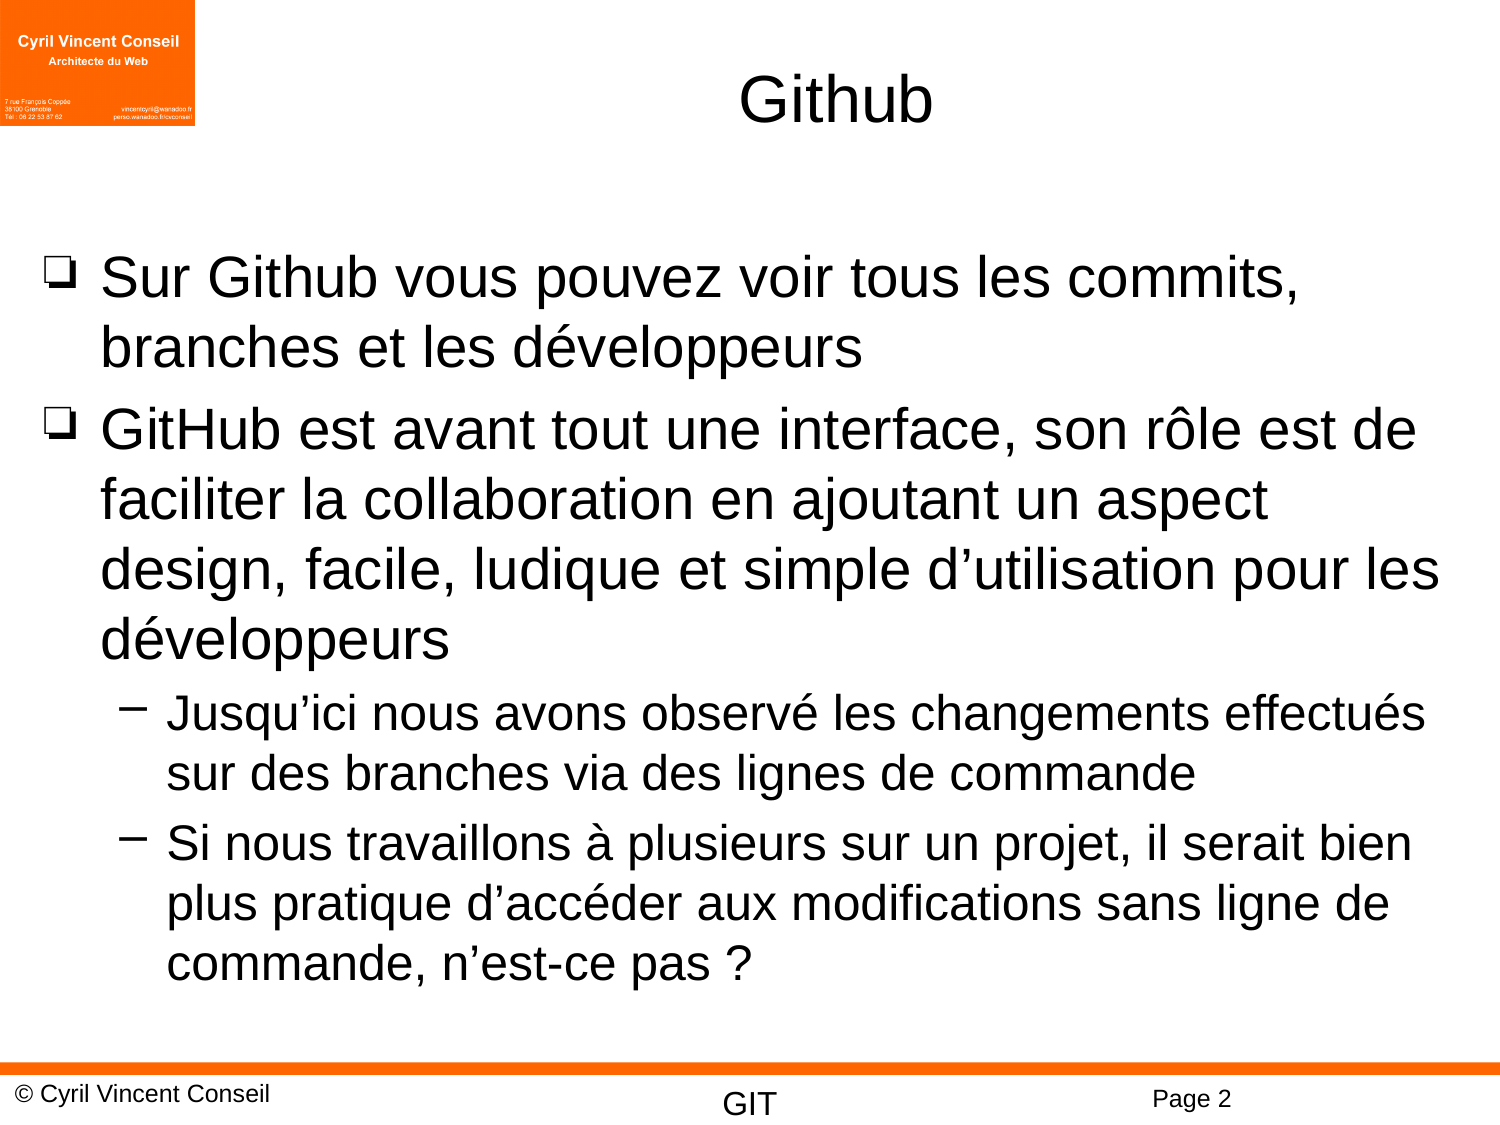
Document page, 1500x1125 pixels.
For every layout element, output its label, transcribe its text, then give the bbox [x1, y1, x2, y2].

picture [0, 0, 195, 126]
title Github [194, 2, 1480, 190]
list Sur Github vous pouvez voir tous les commits, branches et les développeurs GitHub est avant tout une interface, son rôle est de faciliter la collaboration en ajoutant un aspect design, facile, ludique et simple d’utilisation pour les développeurs Jusqu’ici nous avons observé les changements effectués sur des branches via des lignes de commande Si nous travaillons à plusieurs sur un projet, il serait bien plus pratique d’accéder aux modifications sans ligne de commande, n’est-ce pas ? [29, 231, 1468, 1059]
